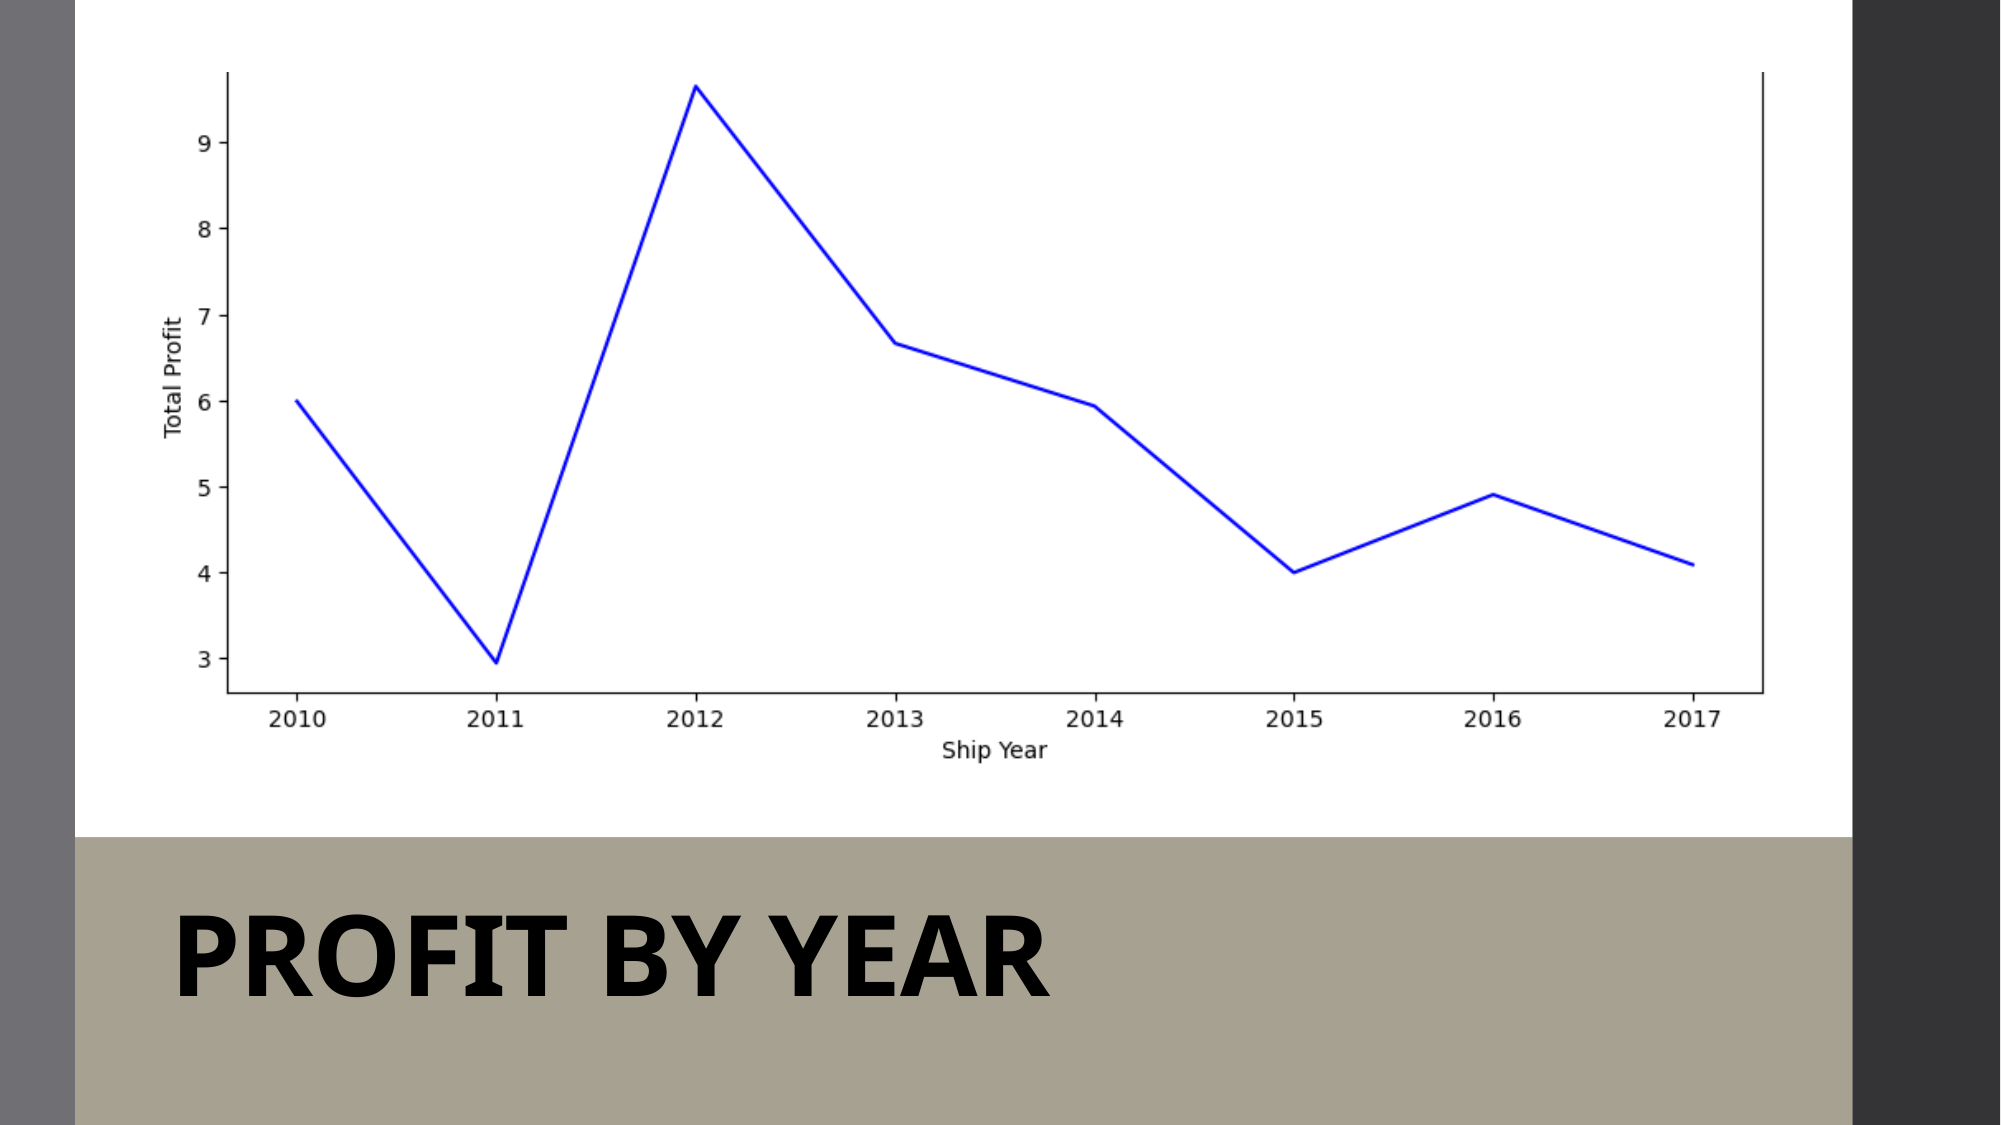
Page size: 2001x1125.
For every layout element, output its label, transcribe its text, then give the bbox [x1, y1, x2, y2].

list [148, 72, 1779, 766]
title PROFIT BY YEAR [154, 849, 1821, 1027]
text_box [74, 836, 1854, 1125]
text_box [0, 0, 74, 1125]
text_box [74, 0, 1854, 836]
